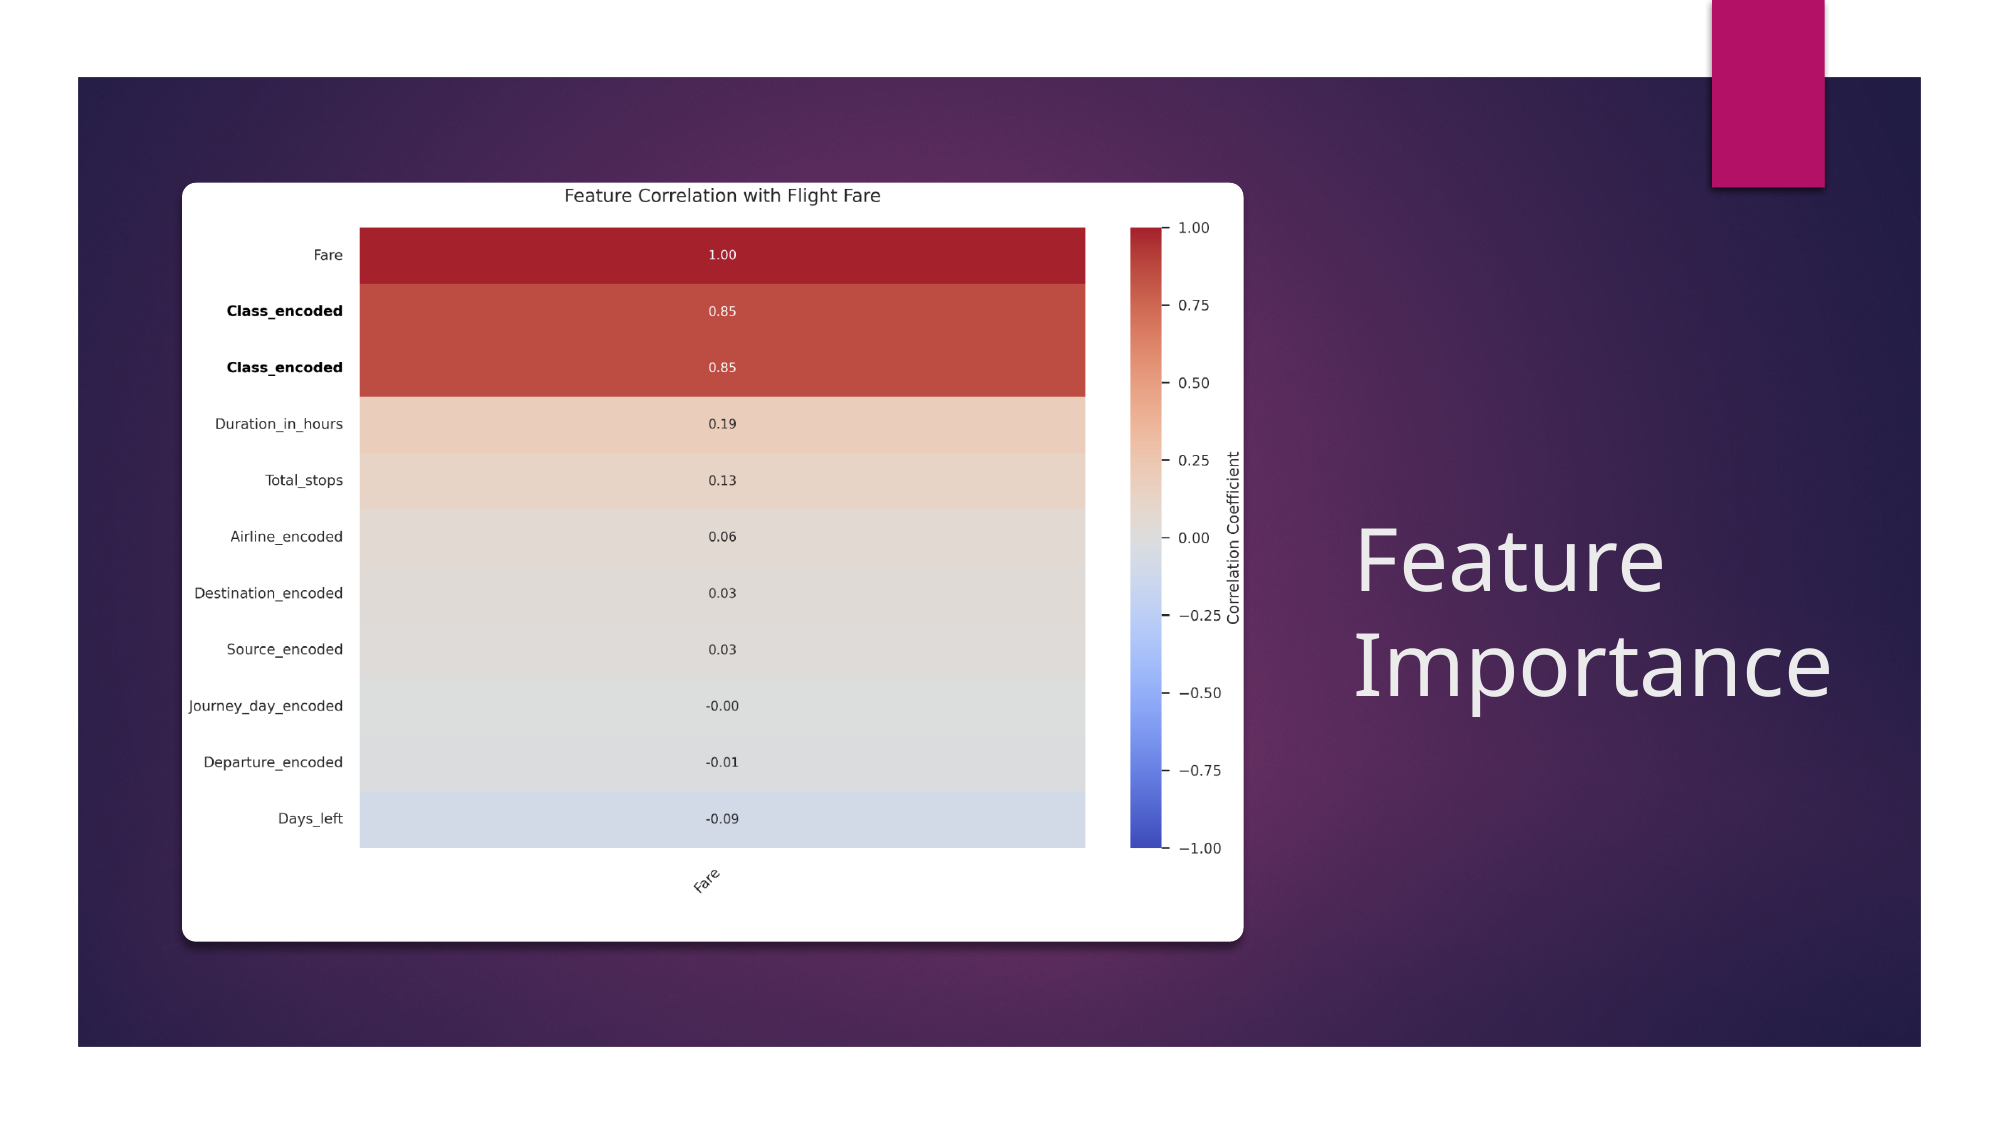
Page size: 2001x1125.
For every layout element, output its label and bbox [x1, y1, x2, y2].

list [181, 182, 1244, 942]
text_box [0, 0, 2000, 1125]
